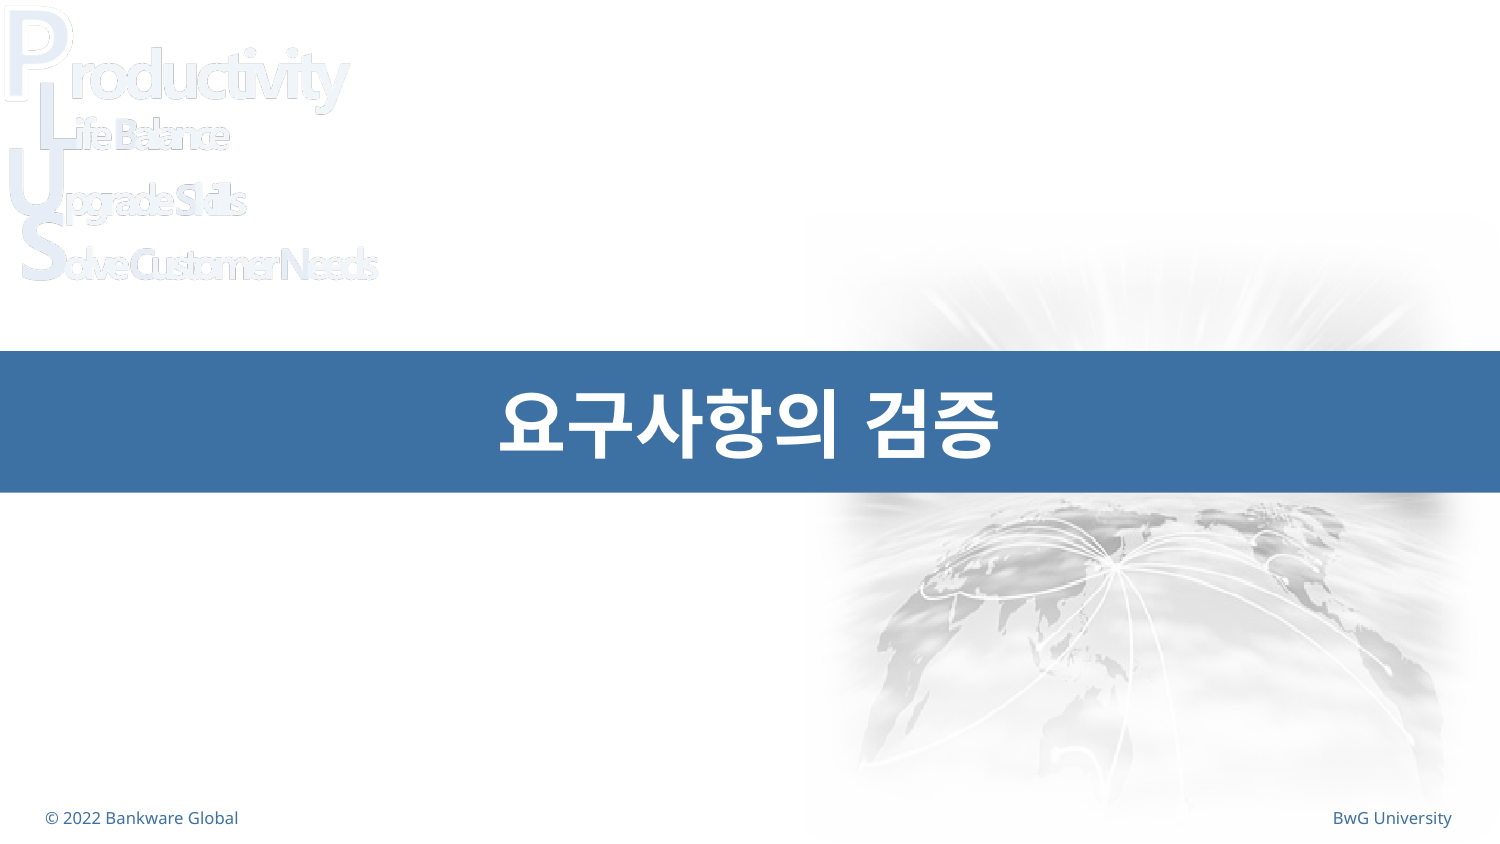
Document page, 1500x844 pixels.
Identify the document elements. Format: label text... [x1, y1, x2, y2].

picture [0, 0, 383, 287]
title 요구사항의 검증 [0, 350, 1500, 493]
